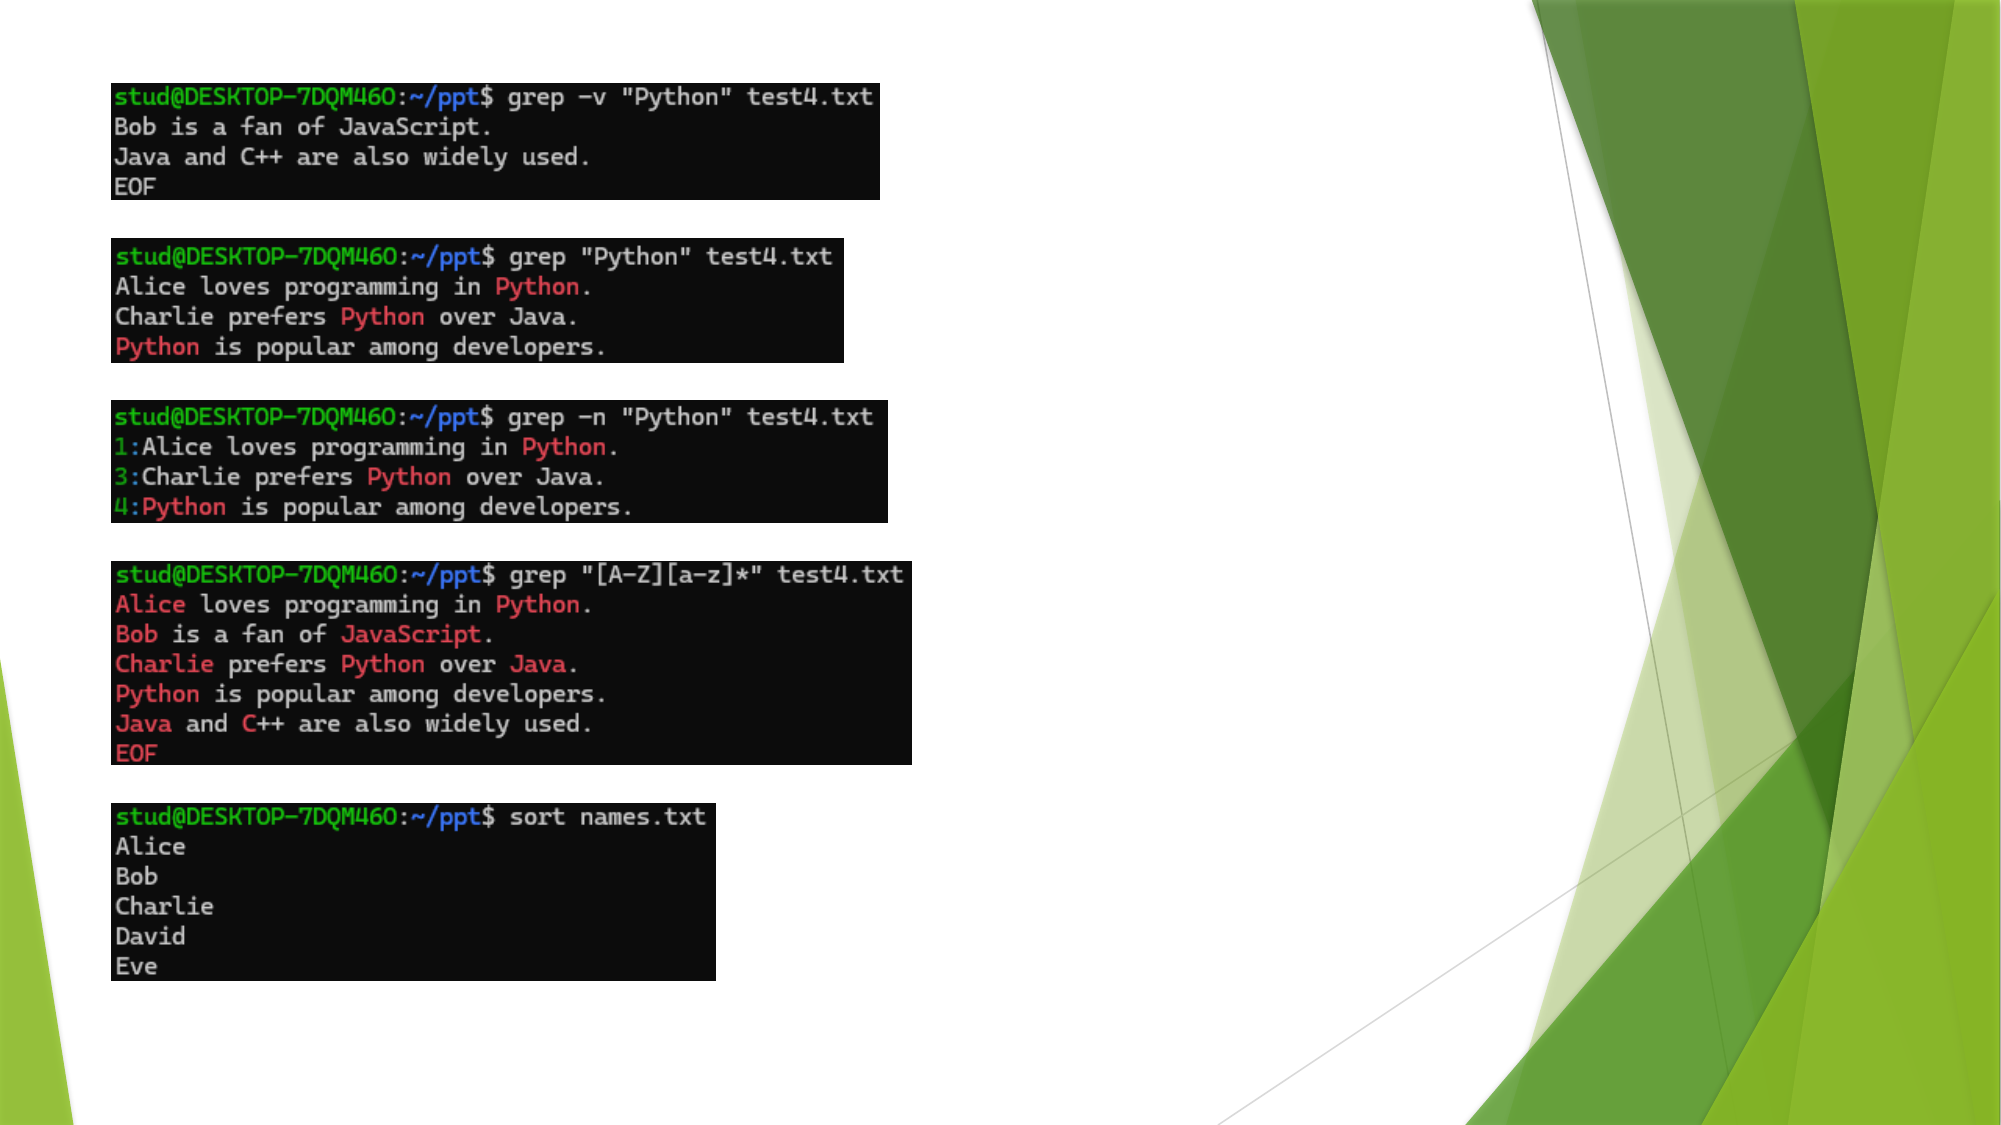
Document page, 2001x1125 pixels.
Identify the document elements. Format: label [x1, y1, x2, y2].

picture [110, 803, 717, 982]
picture [110, 400, 889, 524]
picture [110, 83, 881, 201]
picture [110, 561, 912, 766]
picture [110, 238, 845, 363]
